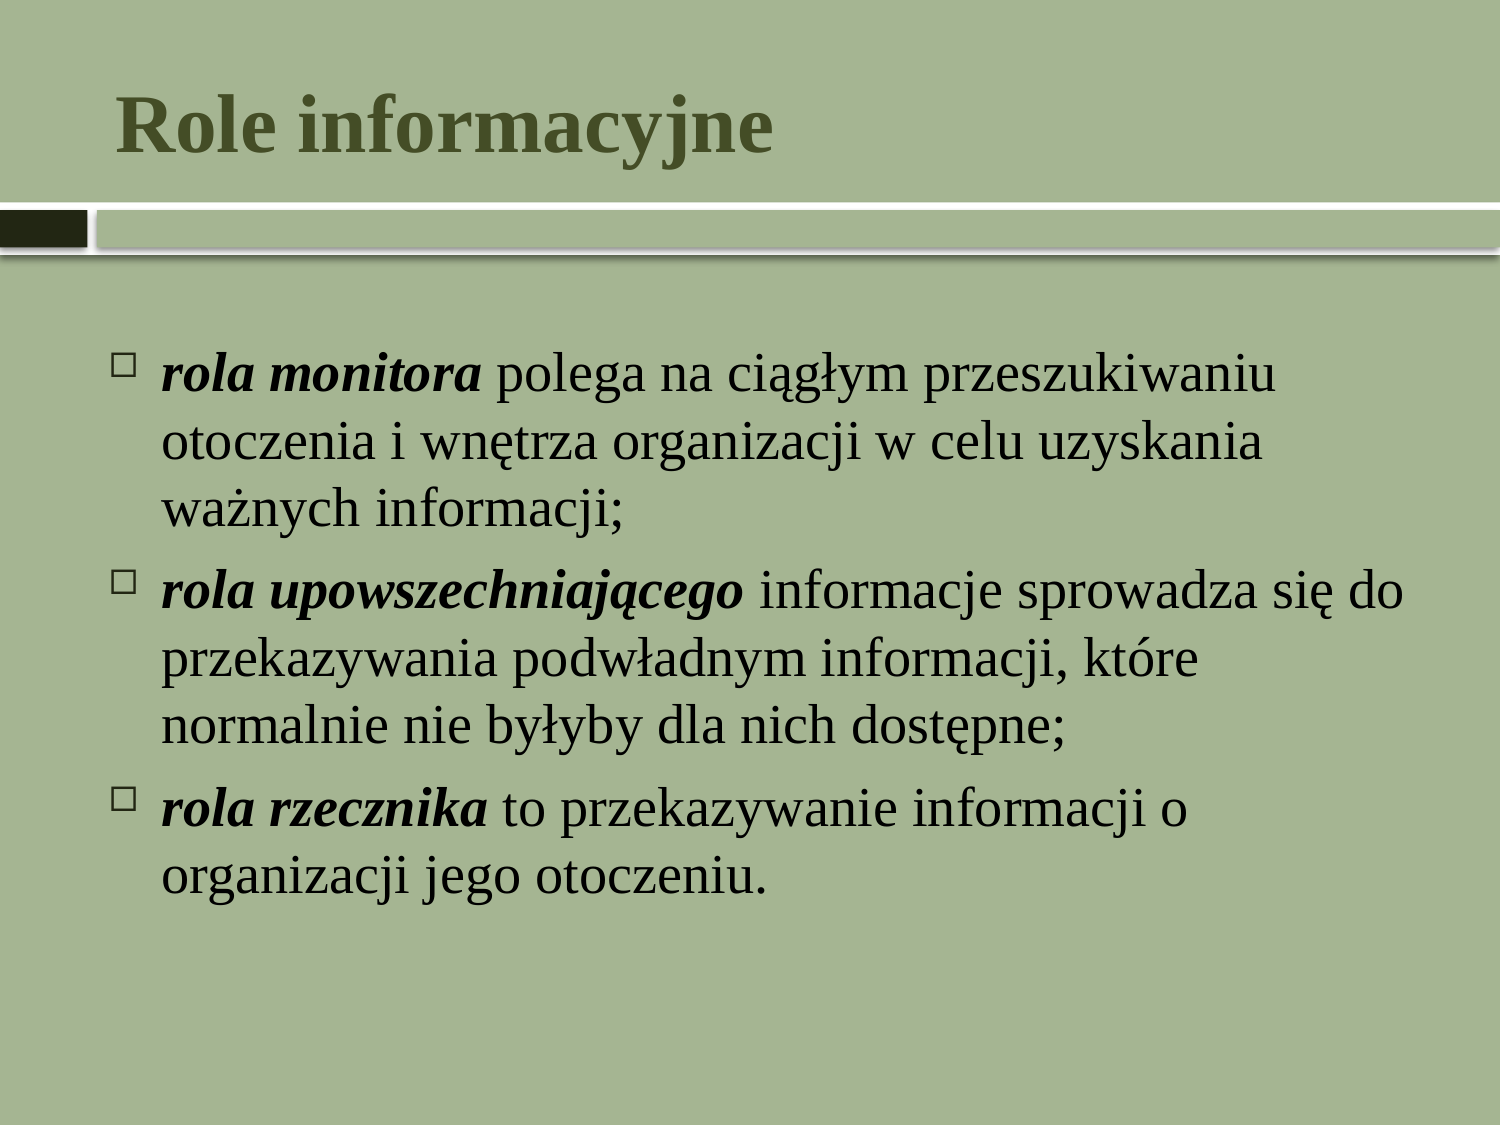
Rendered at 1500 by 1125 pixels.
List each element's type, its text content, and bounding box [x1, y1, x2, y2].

list rola monitora polega na ciągłym przeszukiwaniu otoczenia i wnętrza organizacji w celu uzyskania ważnych informacji; rola upowszechniającego informacje sprowadza się do przekazywania podwładnym informacji, które normalnie nie byłyby dla nich dostępne; rola rzecznika to przekazywanie informacji o organizacji jego otoczeniu. [93, 328, 1432, 1066]
title Role informacyjne [100, 37, 1438, 200]
